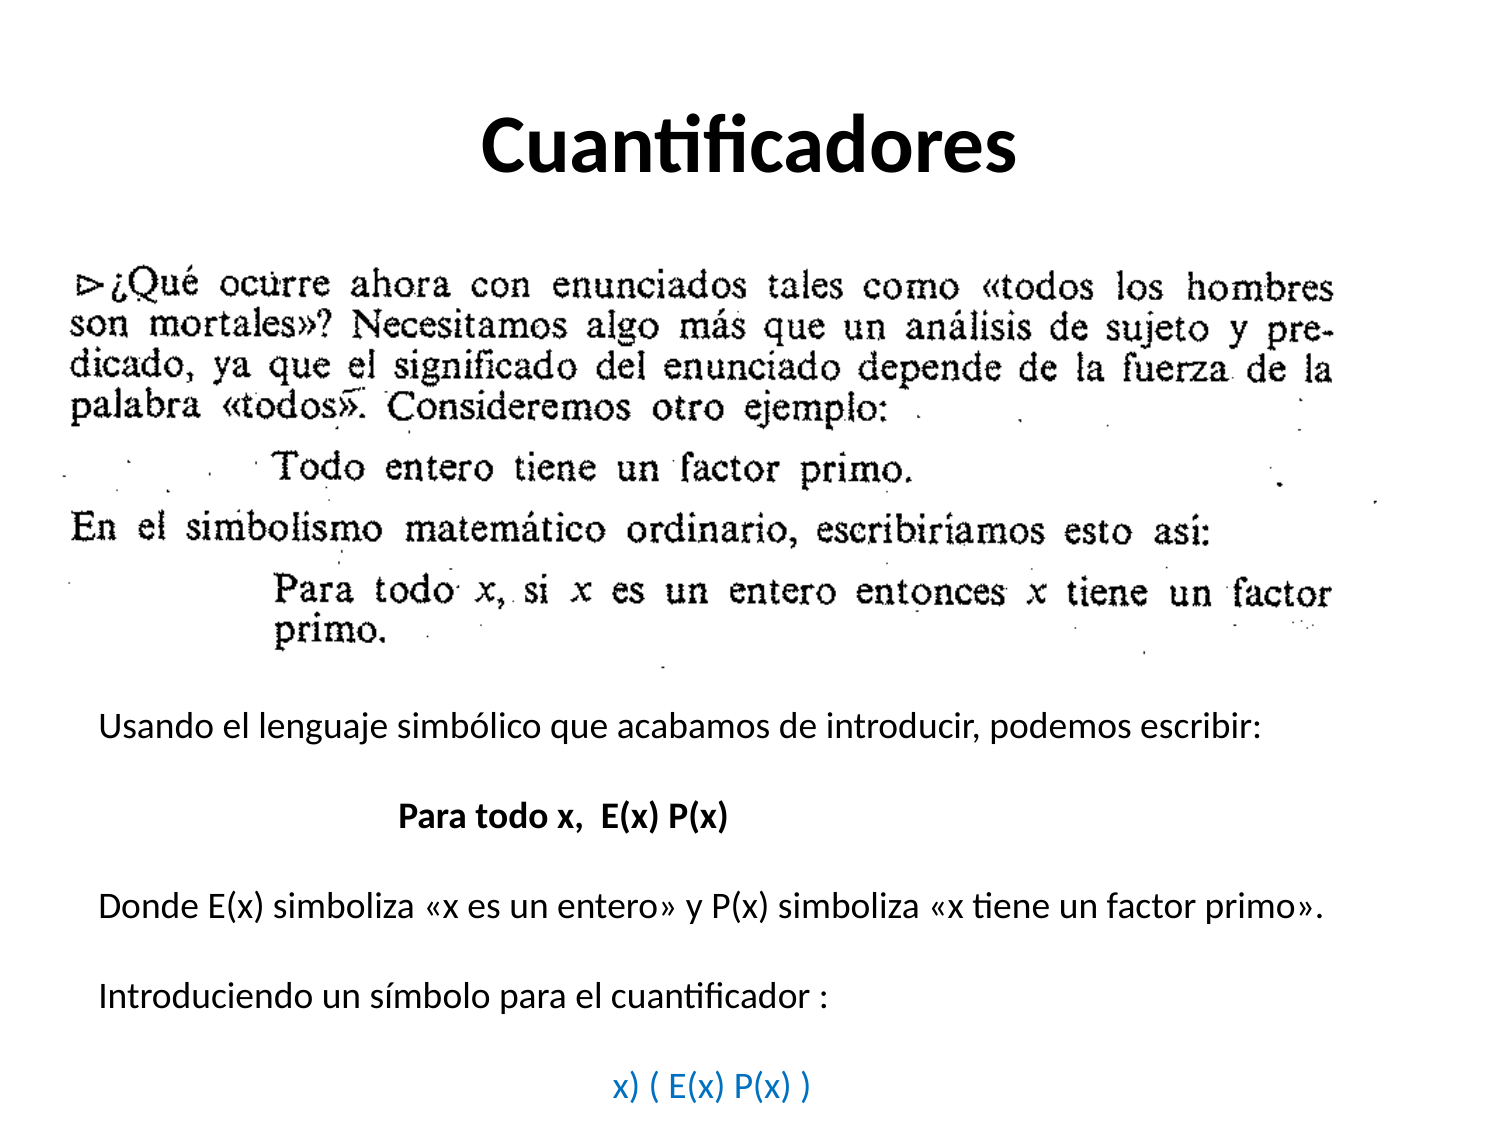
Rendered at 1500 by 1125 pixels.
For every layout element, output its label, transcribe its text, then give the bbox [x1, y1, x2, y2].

title Cuantificadores [75, 45, 1425, 233]
picture [42, 255, 1383, 694]
